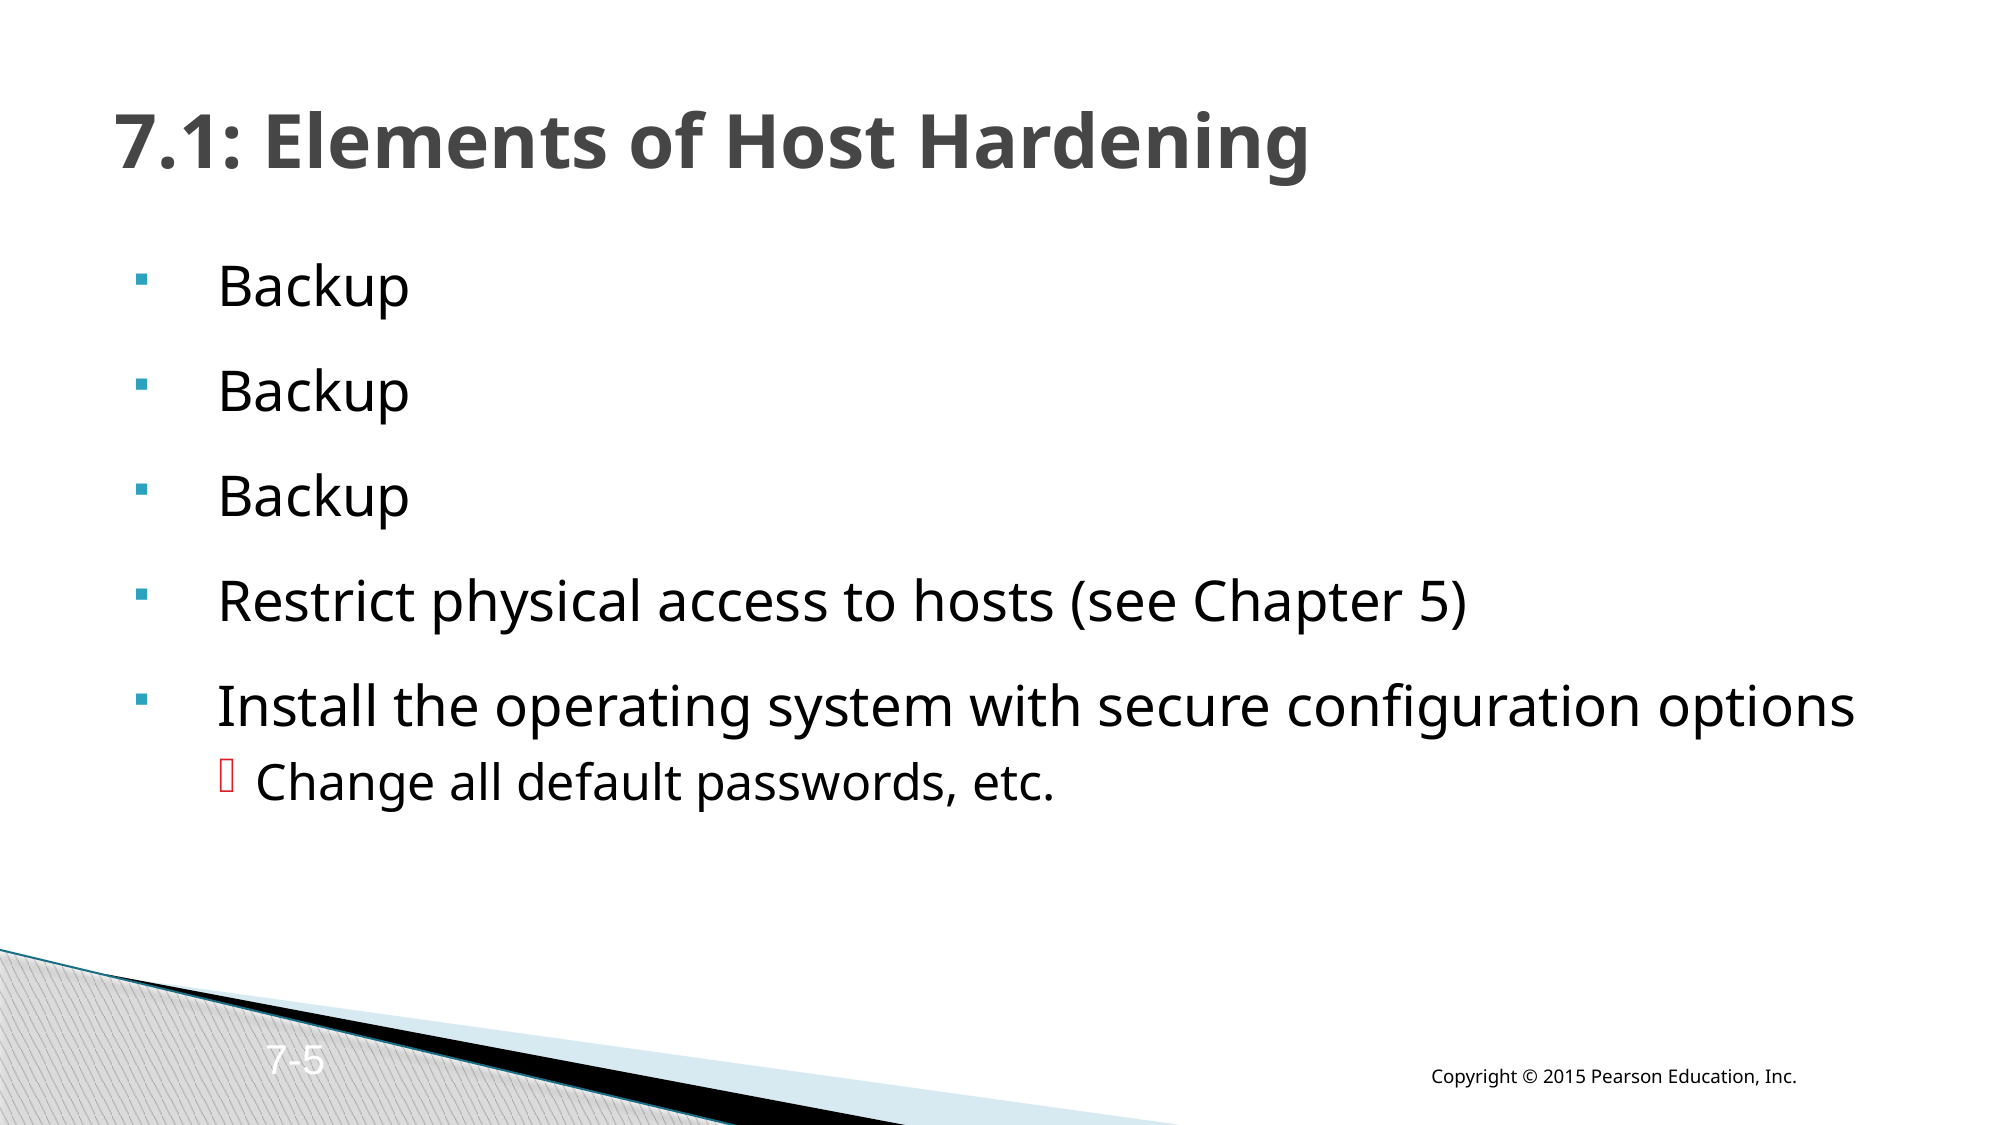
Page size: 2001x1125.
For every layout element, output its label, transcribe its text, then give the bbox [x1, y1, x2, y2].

list Backup Backup Backup Restrict physical access to hosts (see Chapter 5) Install the operating system with secure configuration options Change all default passwords, etc. [99, 242, 1900, 986]
title 7.1: Elements of Host Hardening [99, 45, 1900, 233]
slide_number 7-5 [249, 1025, 375, 1085]
